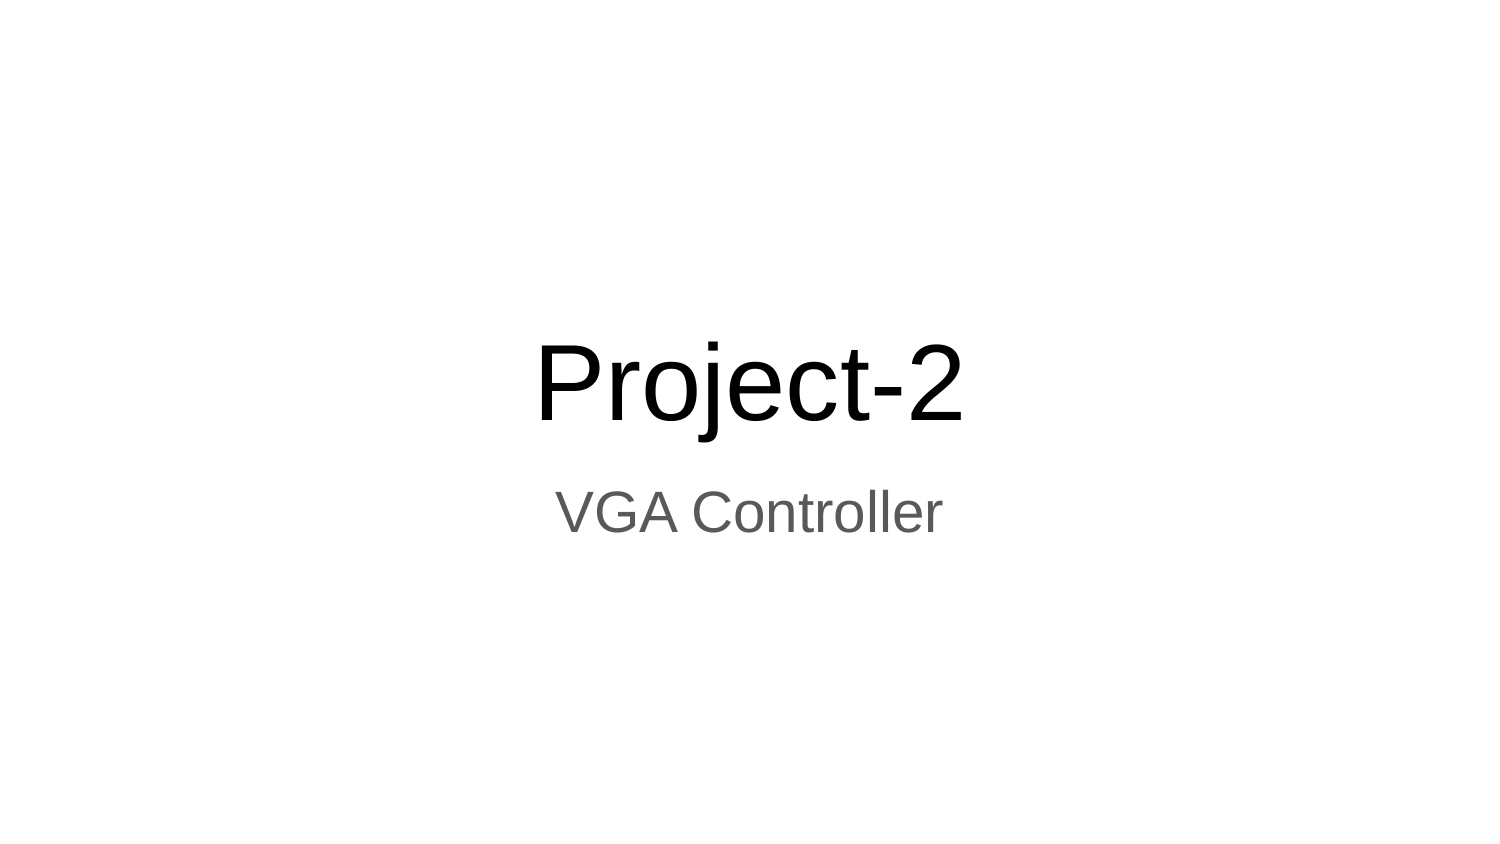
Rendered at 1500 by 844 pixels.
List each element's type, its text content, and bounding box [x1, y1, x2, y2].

title Project-2 [51, 122, 1449, 459]
subtitle VGA Controller [51, 464, 1449, 595]
